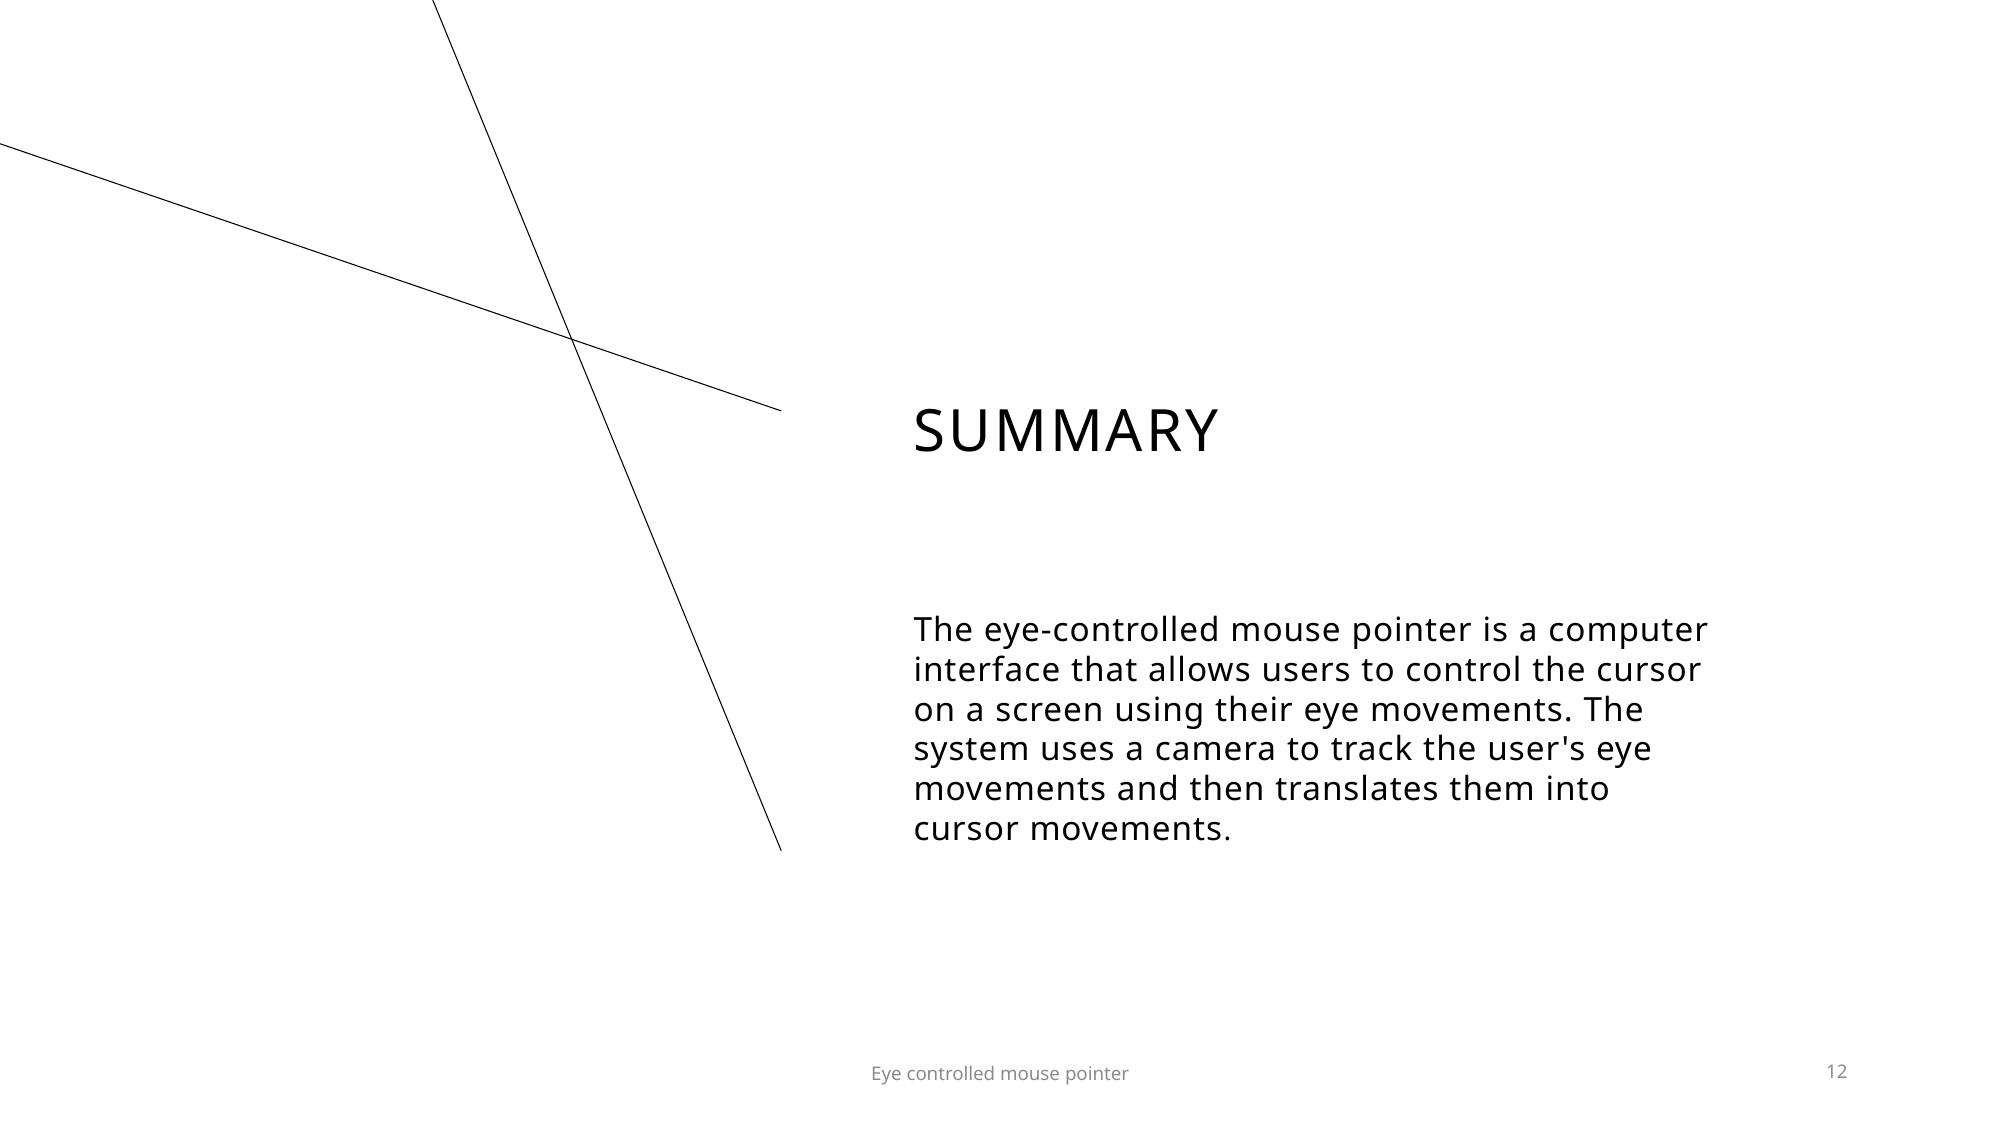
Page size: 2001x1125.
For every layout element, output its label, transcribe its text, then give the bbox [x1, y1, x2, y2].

title SUMMARY [898, 156, 1737, 472]
list The eye-controlled mouse pointer is a computer interface that allows users to control the cursor on a screen using their eye movements. The system uses a camera to track the user's eye movements and then translates them into cursor movements. [898, 600, 1737, 916]
slide_number 12 [1412, 1042, 1863, 1103]
footer Eye controlled mouse pointer [662, 1042, 1338, 1103]
